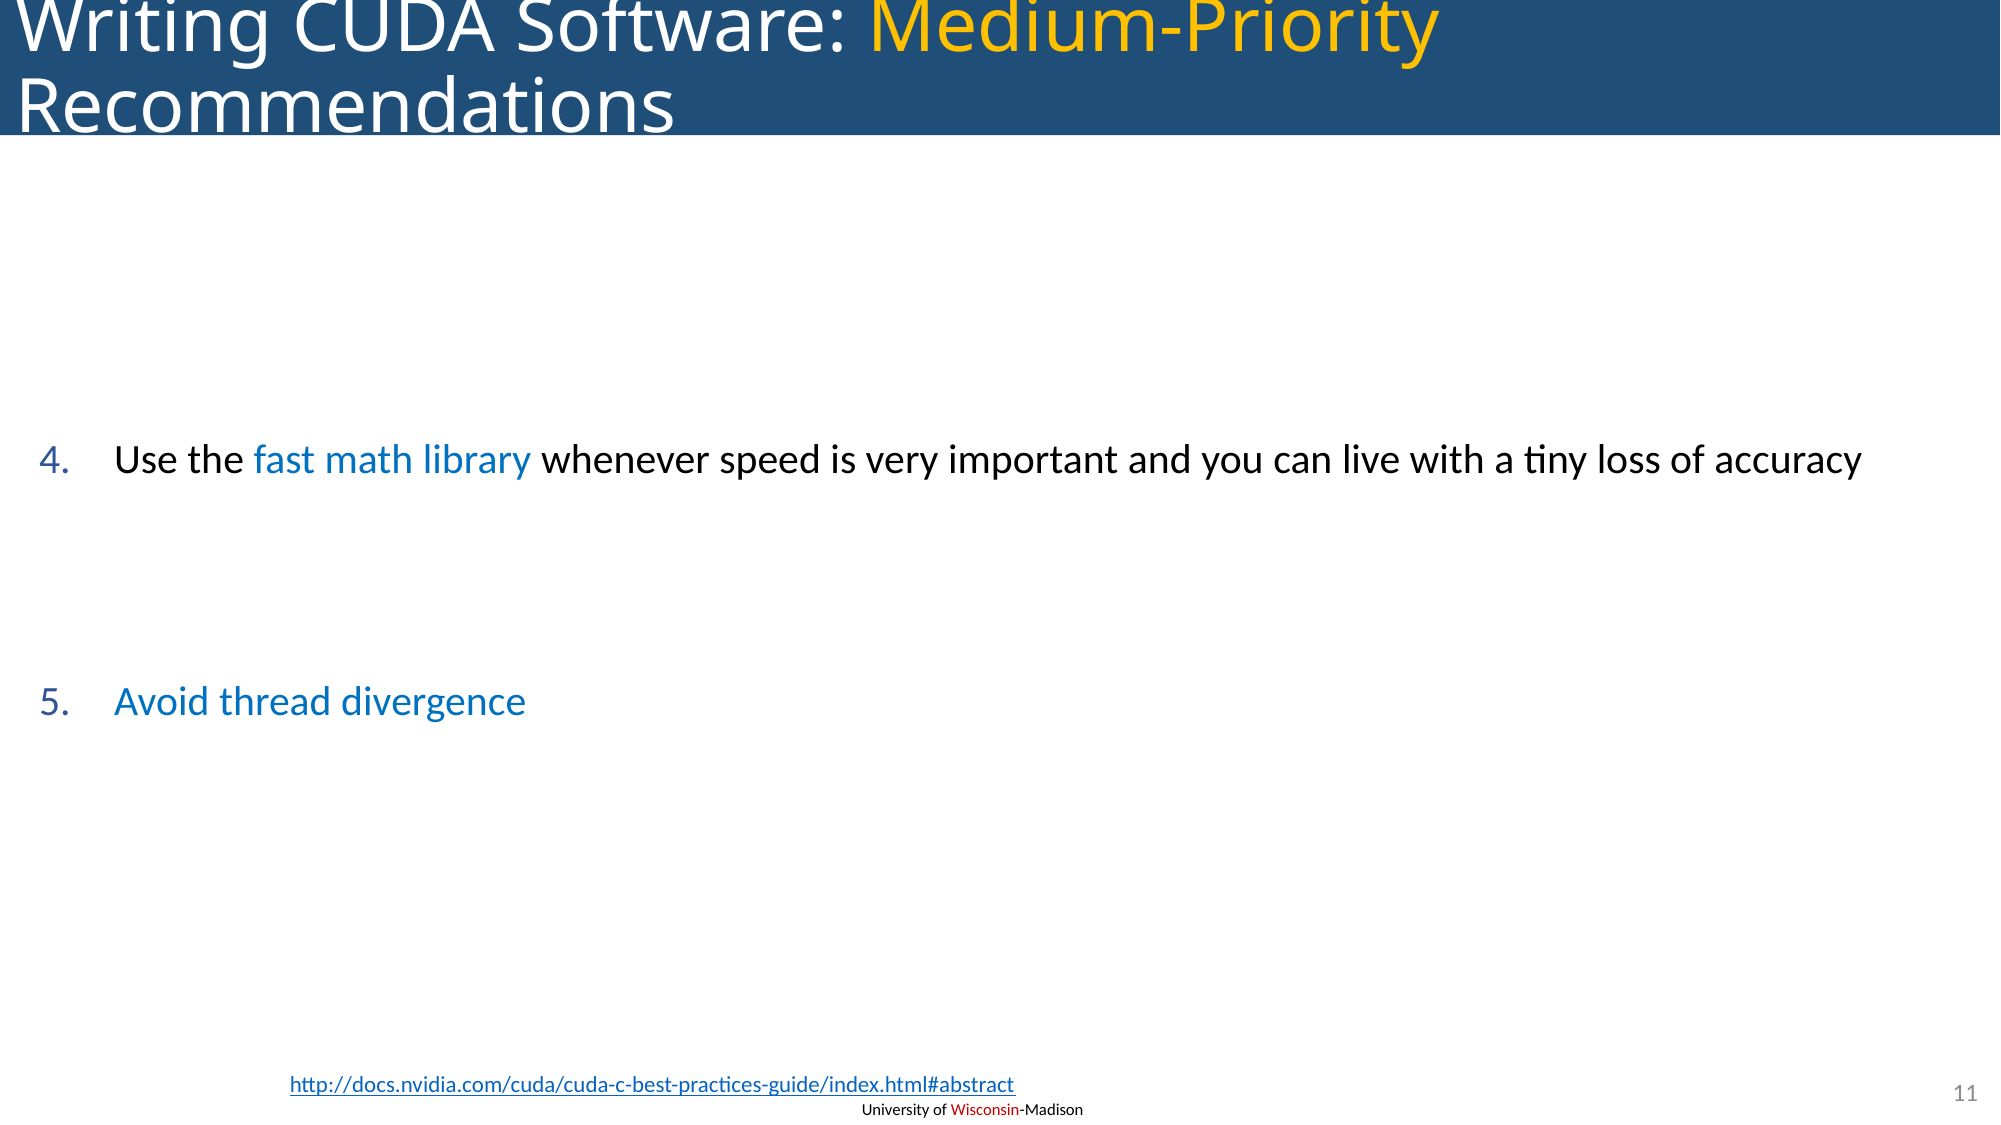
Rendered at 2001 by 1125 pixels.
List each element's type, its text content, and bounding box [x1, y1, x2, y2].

title Writing CUDA Software: Medium-Priority Recommendations [0, 0, 2000, 136]
list Use the fast math library whenever speed is very important and you can live with a tiny loss of accuracy Avoid thread divergence [24, 245, 1987, 1055]
slide_number 11 [1879, 1069, 1994, 1114]
text_box http://docs.nvidia.com/cuda/cuda-c-best-practices-guide/index.html#abstract [274, 1062, 1338, 1105]
